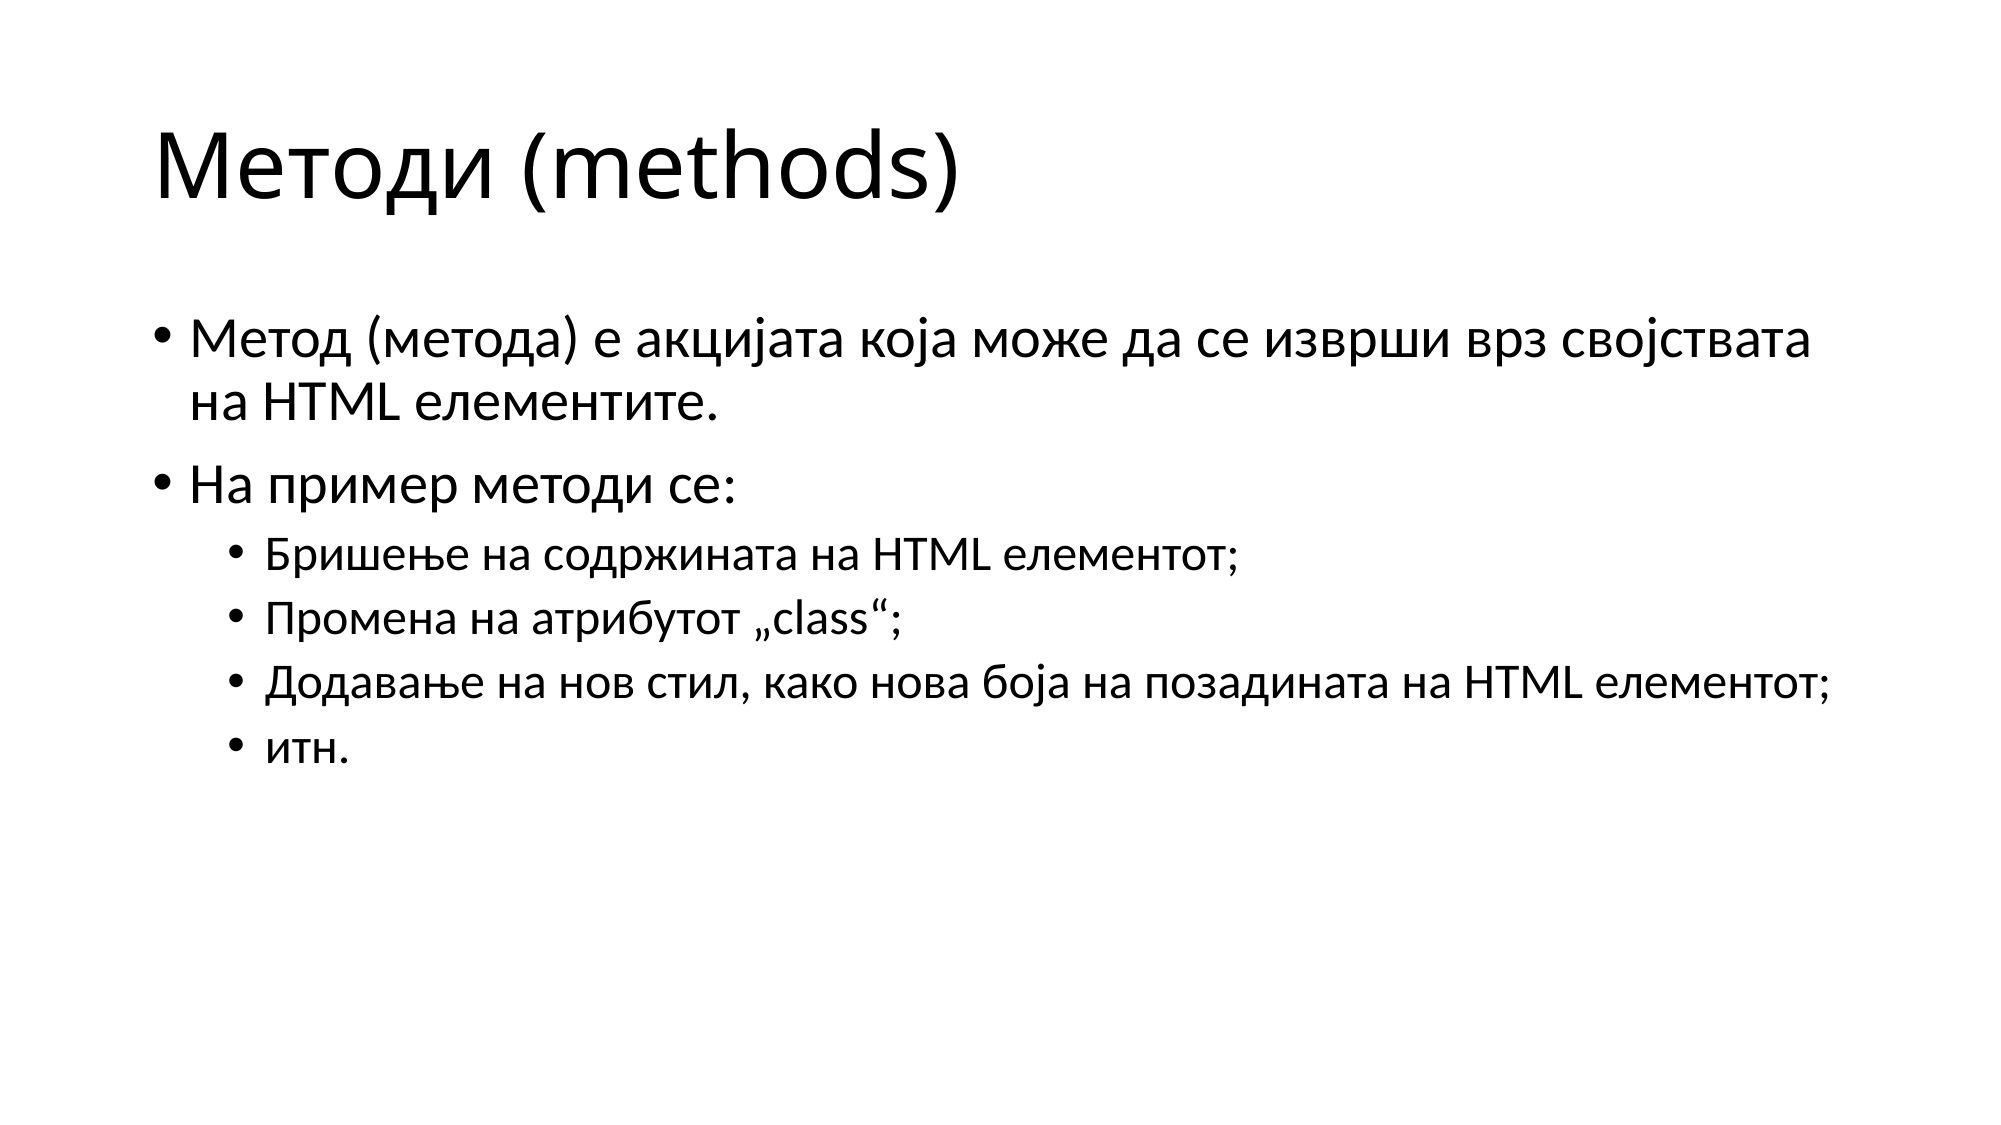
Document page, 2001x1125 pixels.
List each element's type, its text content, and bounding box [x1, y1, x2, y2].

title Методи (methods) [137, 59, 1863, 278]
list Метод (метода) е акцијата која може да се изврши врз својствата на HTML елементите. На пример методи се: Бришење на содржината на HTML елементот; Промена на атрибутот „class“; Додавање на нов стил, како нова боја на позадината на HTML елементот; итн. [137, 299, 1863, 1014]
